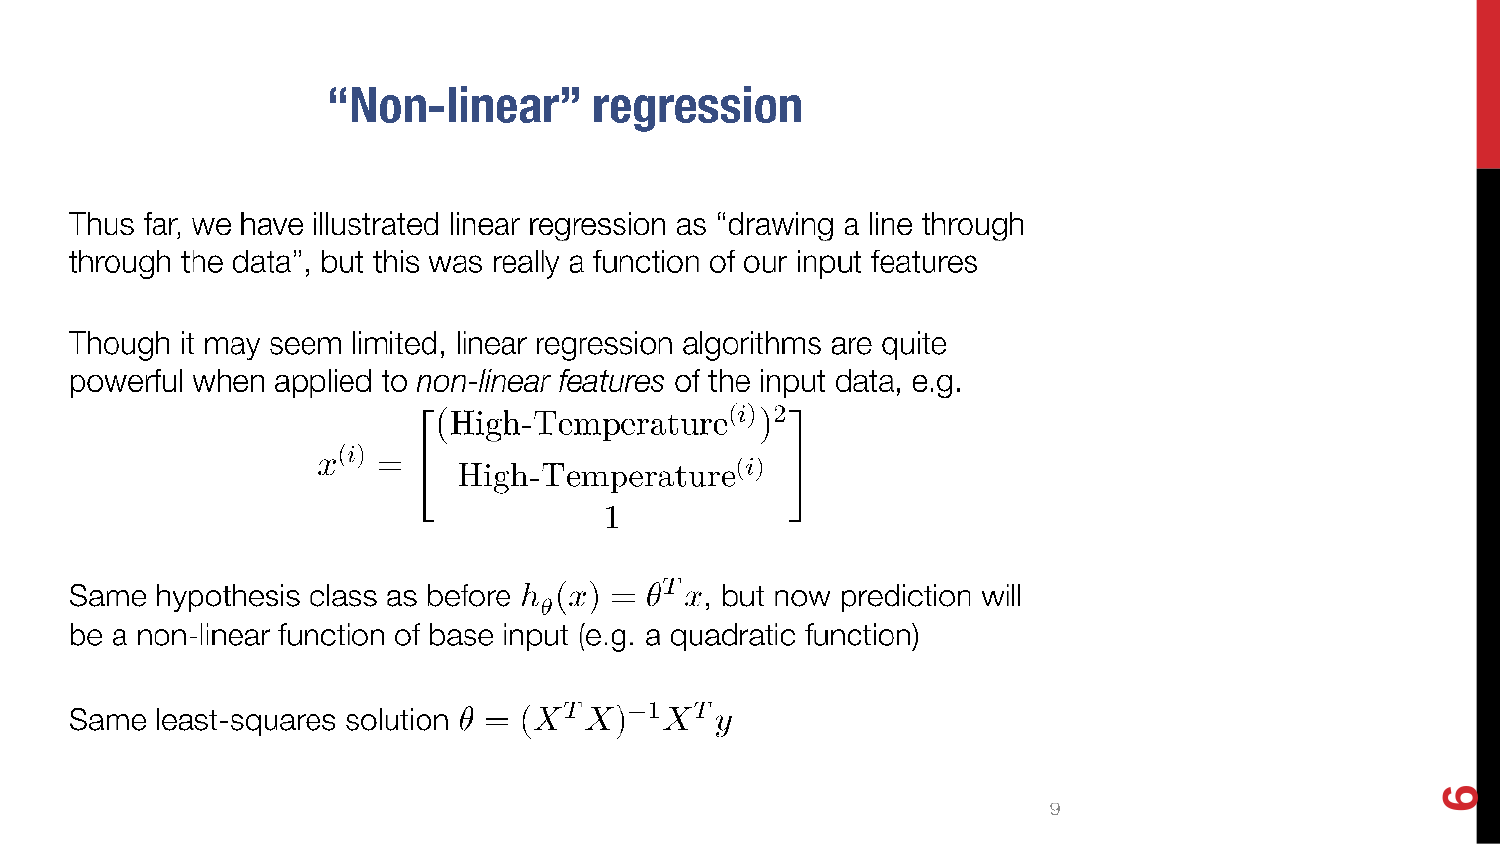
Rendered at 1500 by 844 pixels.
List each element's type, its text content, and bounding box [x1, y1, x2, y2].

slide_number ‹#› [1427, 665, 1488, 828]
picture [0, 0, 1126, 844]
